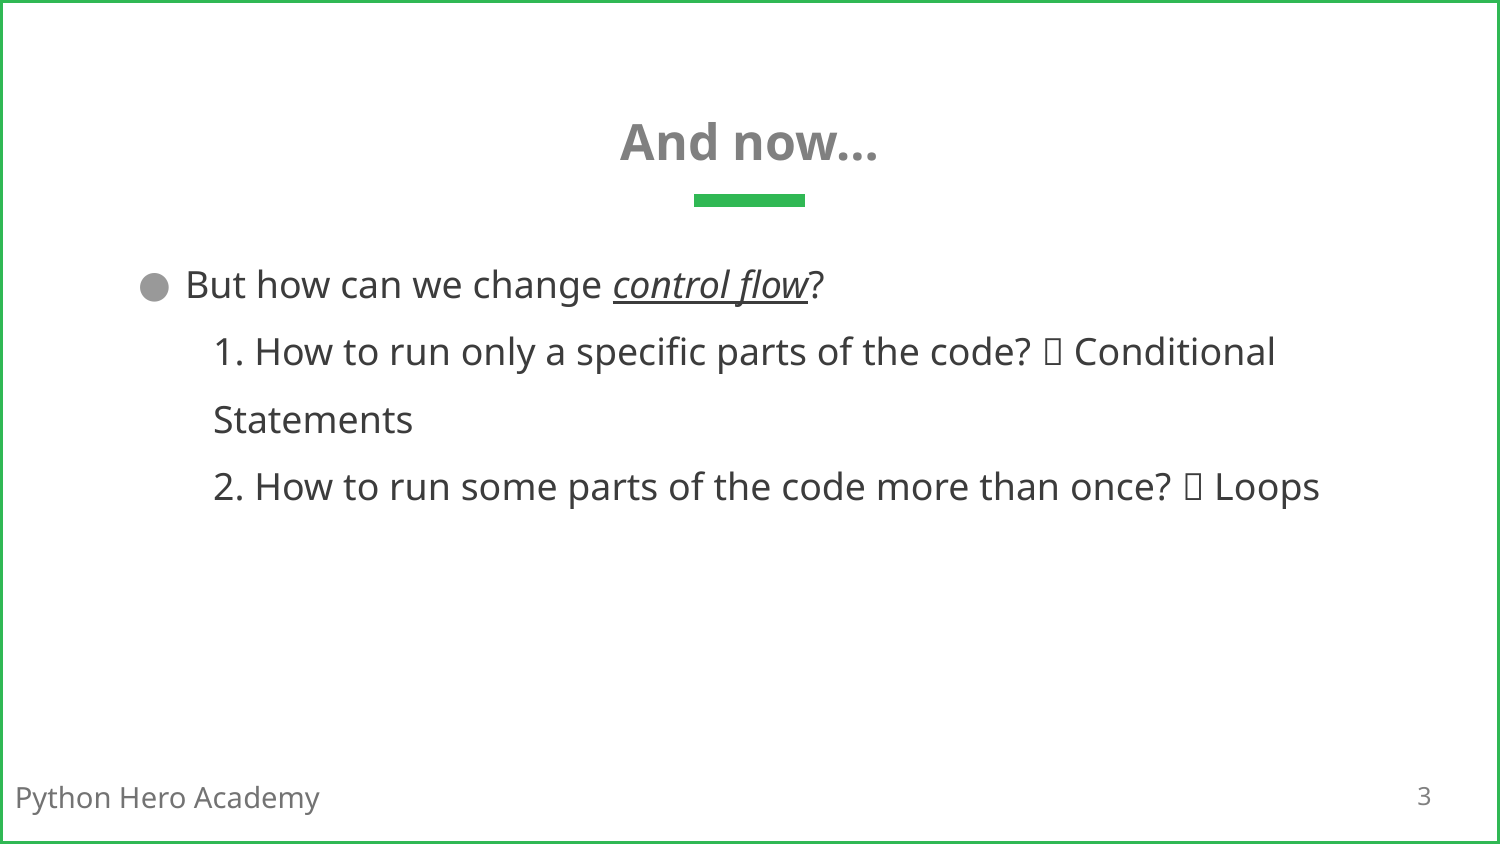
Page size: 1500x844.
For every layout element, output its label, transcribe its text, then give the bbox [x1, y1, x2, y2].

list But how can we change control flow? 1. How to run only a specific parts of the code?  Conditional Statements 2. How to run some parts of the code more than once?  Loops [123, 223, 1413, 754]
slide_number 3 [1402, 764, 1493, 830]
title And now… [0, 35, 1500, 186]
